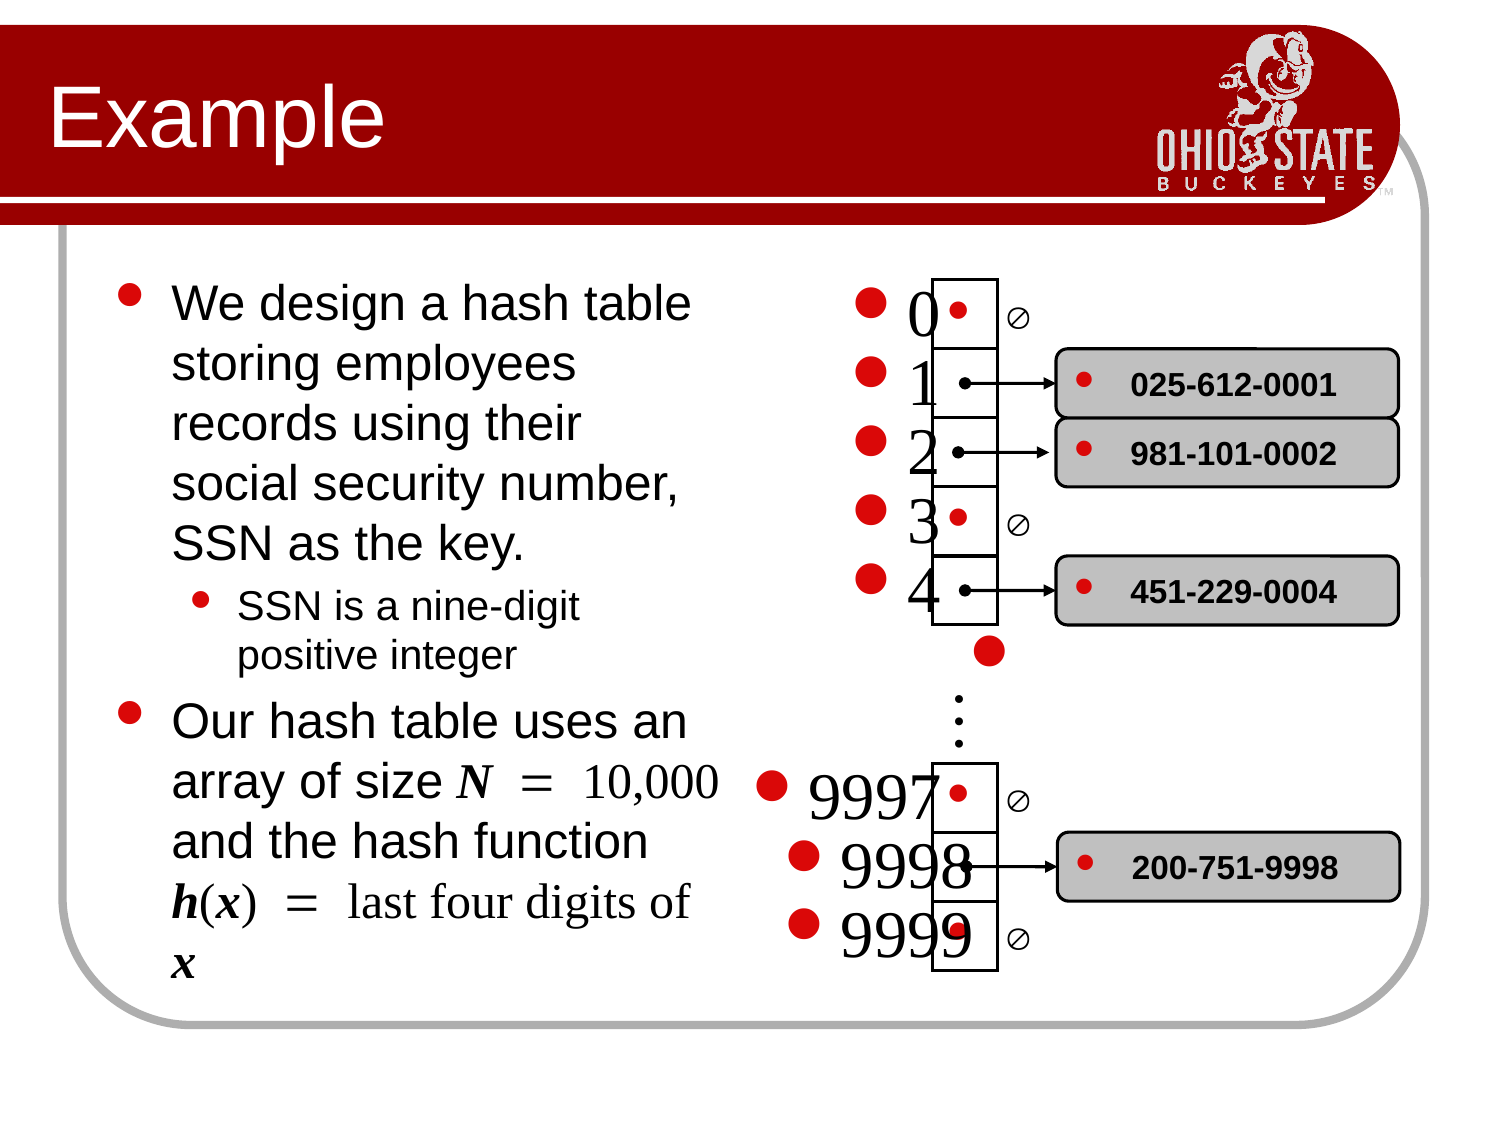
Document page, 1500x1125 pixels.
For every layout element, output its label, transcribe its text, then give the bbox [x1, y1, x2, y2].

title Example [31, 37, 1201, 188]
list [762, 262, 1401, 971]
list We design a hash table storing employees records using their social security number, SSN as the key. SSN is a nine-digit positive integer Our hash table uses an array of size N = 10,000 and the hash function h(x) = last four digits of x [99, 262, 738, 988]
